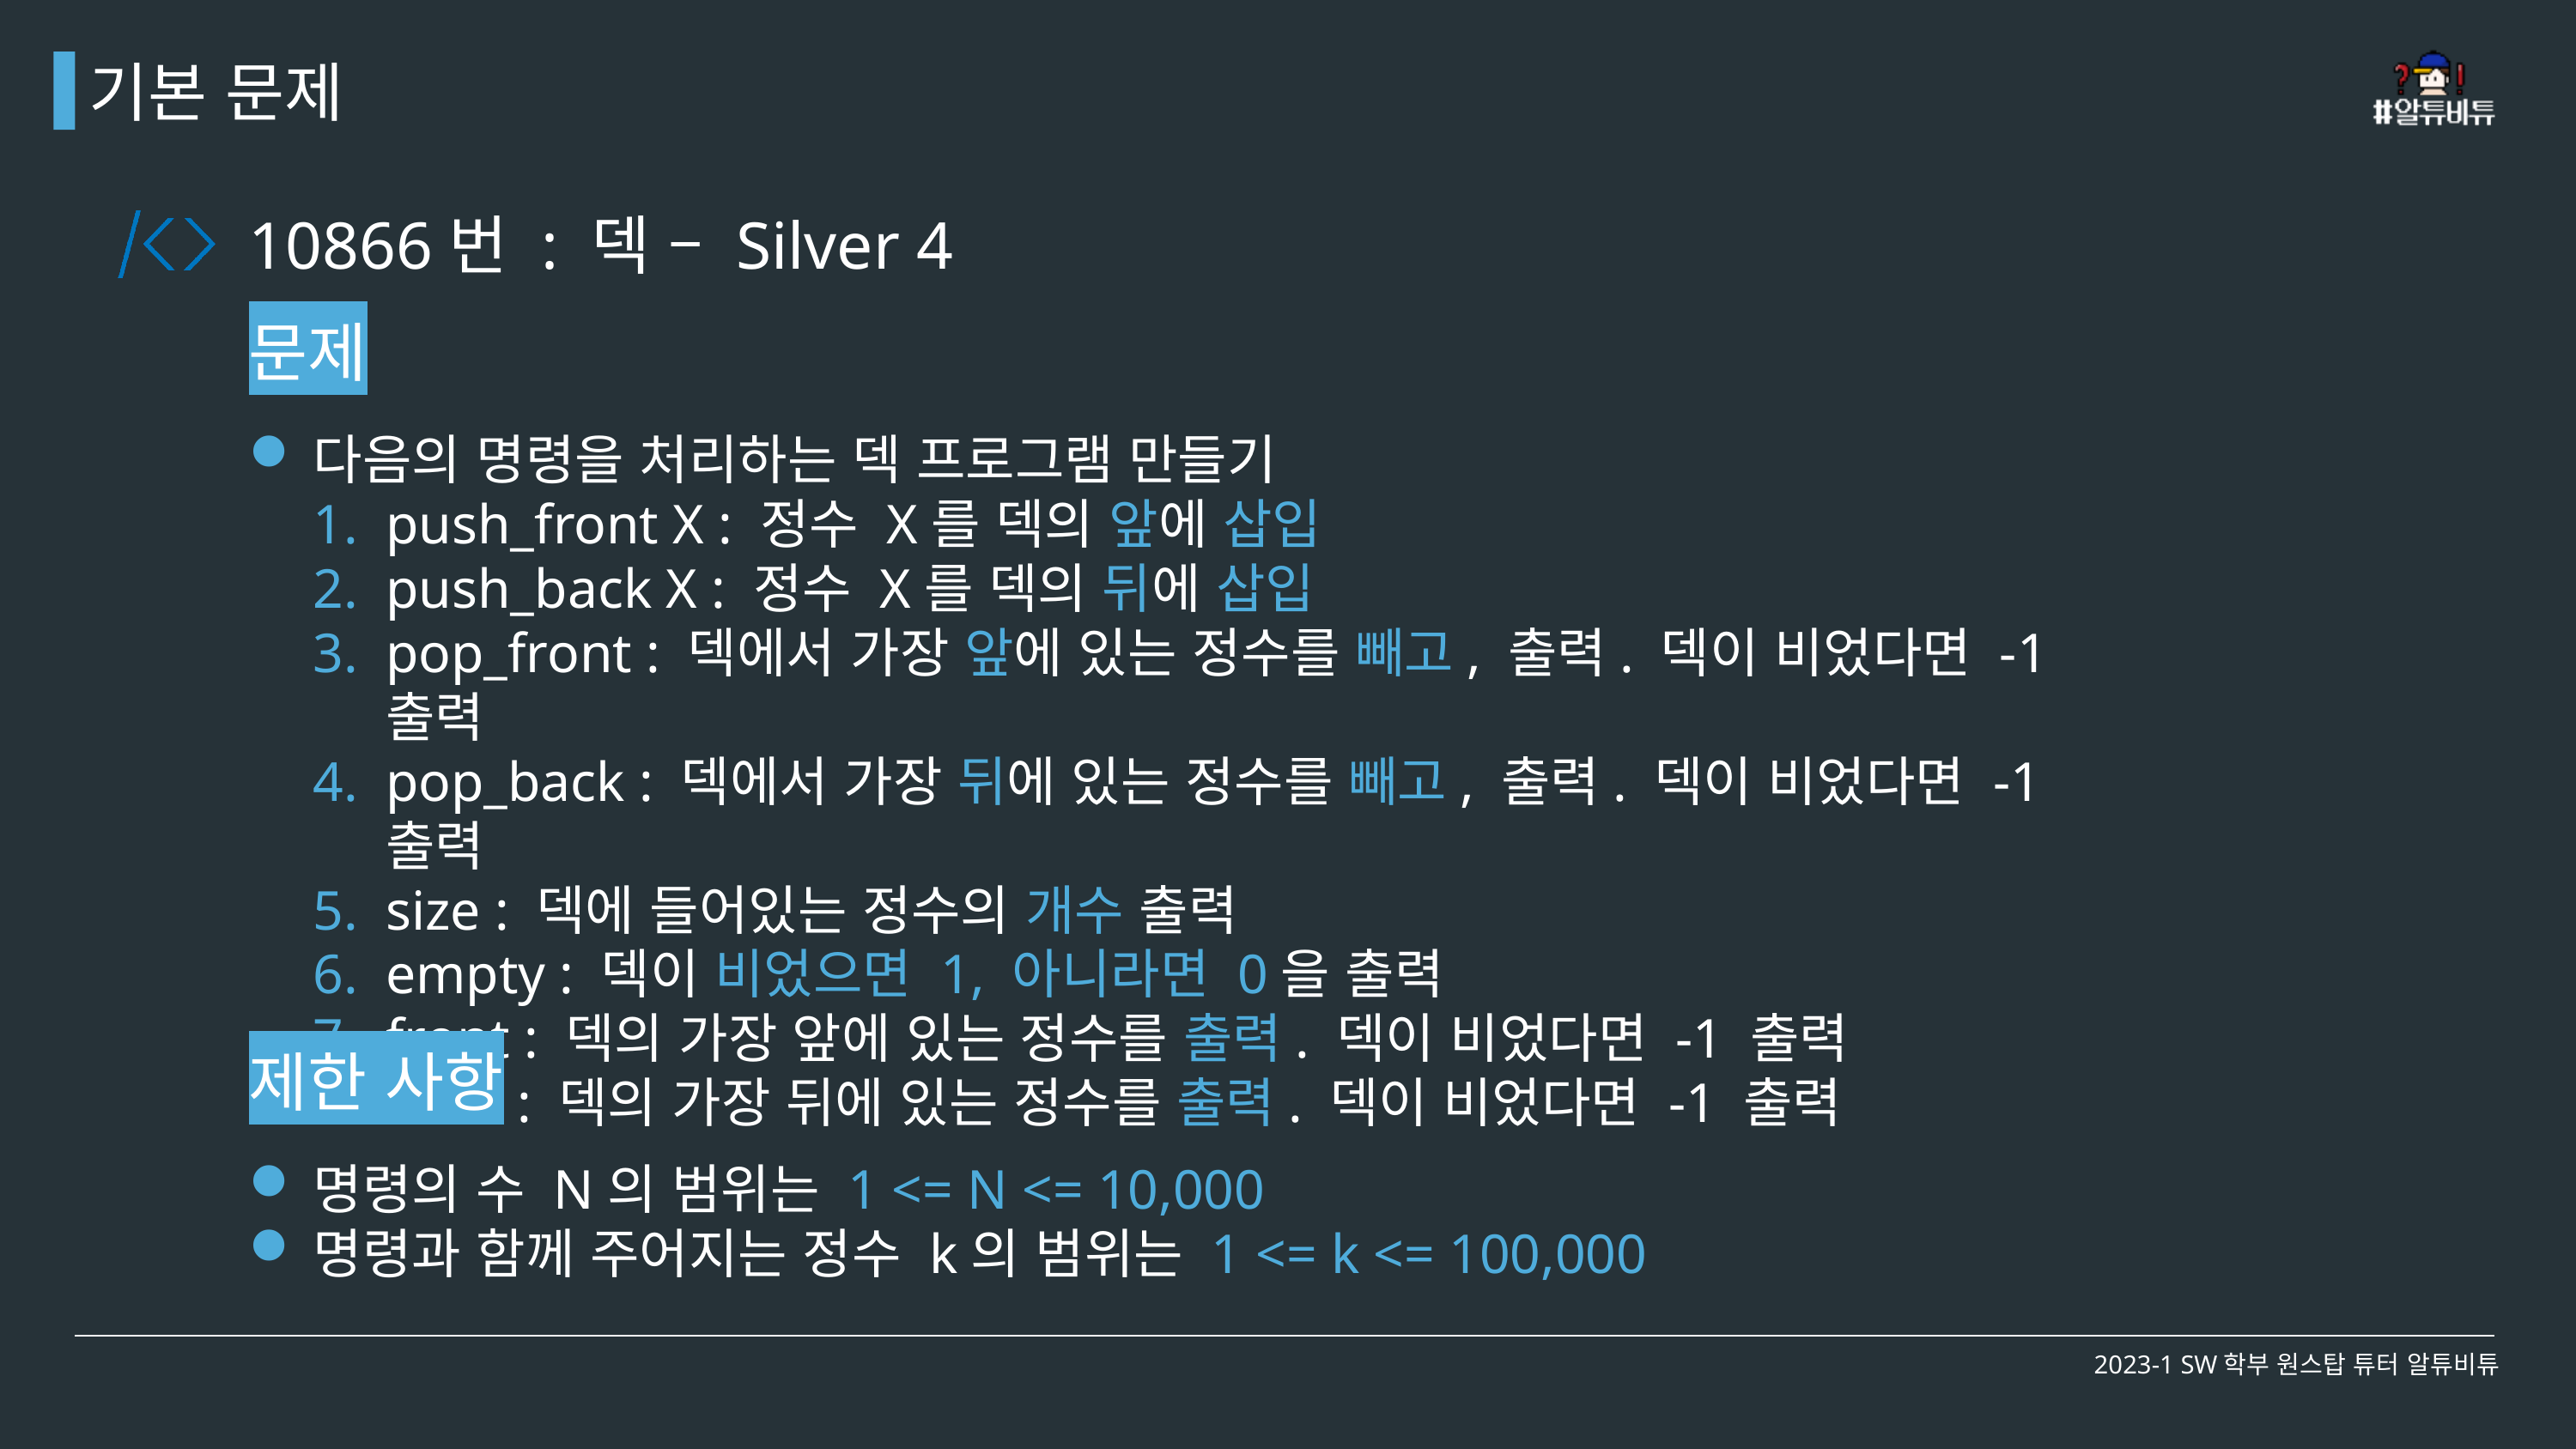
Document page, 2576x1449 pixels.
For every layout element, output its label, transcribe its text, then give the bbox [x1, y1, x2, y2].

text_box 제한 사항 [235, 1035, 698, 1125]
text_box 문제 [235, 306, 698, 396]
text_box 기본 문제 [76, 45, 1301, 136]
text_box 다음의 명령을 처리하는 덱 프로그램 만들기 push_front X : 정수 X를 덱의 앞에 삽입 push_back X : 정수 X를 덱의 뒤에 삽입 pop_front : 덱에서 가장 앞에 있는 정수를 빼고, 출력. 덱이 비었다면 -1 출력 pop_back : 덱에서 가장 뒤에 있는 정수를 빼고, 출력. 덱이 비었다면 -1 출력 size : 덱에 들어있는 정수의 개수 출력 empty : 덱이 비었으면 1, 아니라면 0을 출력 front : 덱의 가장 앞에 있는 정수를 출력. 덱이 비었다면 -1 출력 back : 덱의 가장 뒤에 있는 정수를 출력. 덱이 비었다면 -1 출력 [235, 419, 2115, 1140]
text_box 명령의 수 N의 범위는 1 <= N <= 10,000 명령과 함께 주어지는 정수 k의 범위는 1 <= k <= 100,000 [236, 1149, 2275, 1291]
picture [2366, 45, 2500, 179]
footer 2023-1 SW학부 원스탑 튜터 알튜비튜 [2039, 1327, 2555, 1401]
text_box 10866번 : 덱 – Silver 4 [236, 198, 1932, 289]
picture [118, 210, 216, 278]
